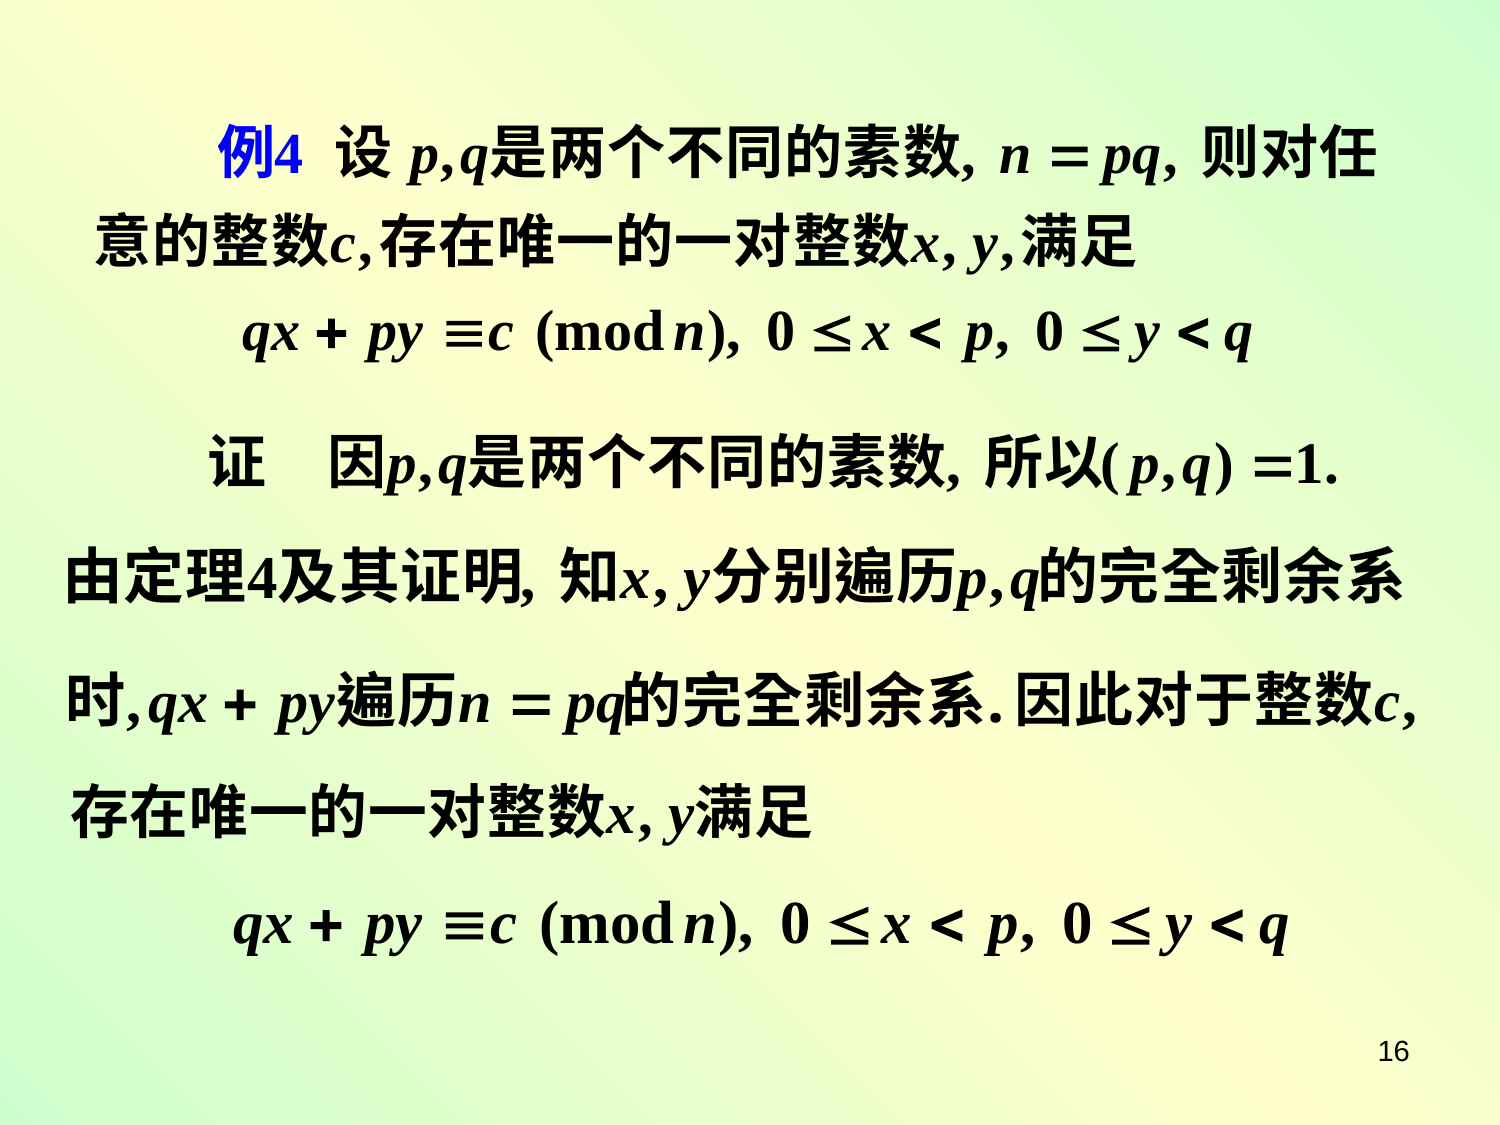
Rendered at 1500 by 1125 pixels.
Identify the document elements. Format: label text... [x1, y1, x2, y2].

slide_number 16 [1074, 1024, 1425, 1103]
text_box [62, 662, 1013, 748]
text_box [1013, 662, 1425, 747]
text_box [199, 424, 1350, 509]
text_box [87, 112, 1388, 375]
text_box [62, 537, 1413, 624]
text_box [224, 887, 1300, 969]
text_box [62, 774, 825, 859]
